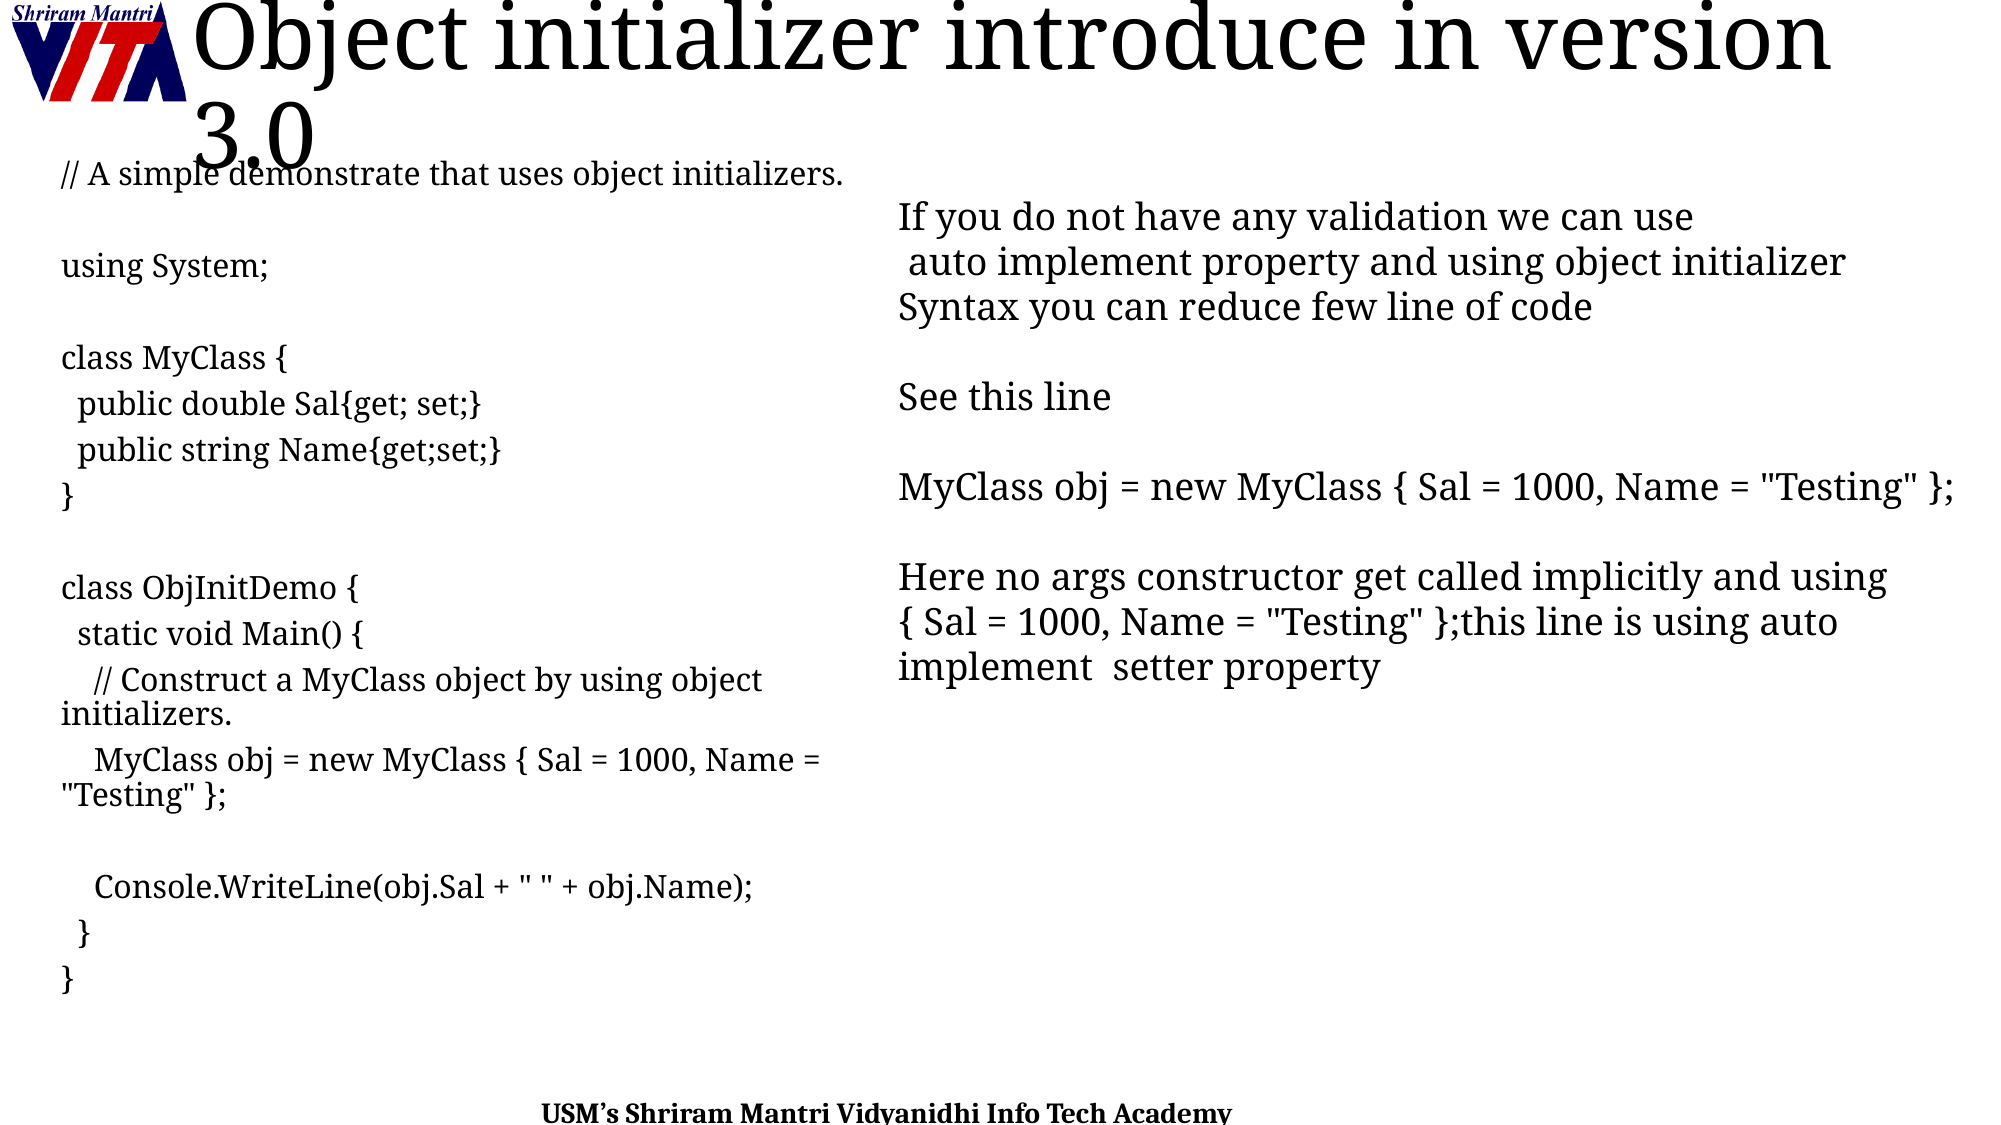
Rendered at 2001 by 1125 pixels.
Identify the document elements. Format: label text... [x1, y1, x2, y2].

title Object initializer introduce in version 3.0 [176, 0, 1902, 199]
list // A simple demonstrate that uses object initializers. using System; class MyClass { public double Sal{get; set;} public string Name{get;set;} } class ObjInitDemo { static void Main() { // Construct a MyClass object by using object initializers. MyClass obj = new MyClass { Sal = 1000, Name = "Testing" }; Console.WriteLine(obj.Sal + " " + obj.Name); } } [45, 149, 868, 1014]
picture [0, 0, 176, 122]
text_box If you do not have any validation we can use auto implement property and using object initializer Syntax you can reduce few line of code See this line MyClass obj = new MyClass { Sal = 1000, Name = "Testing" }; Here no args constructor get called implicitly and using { Sal = 1000, Name = "Testing" };this line is using auto implement setter property [883, 186, 1993, 741]
